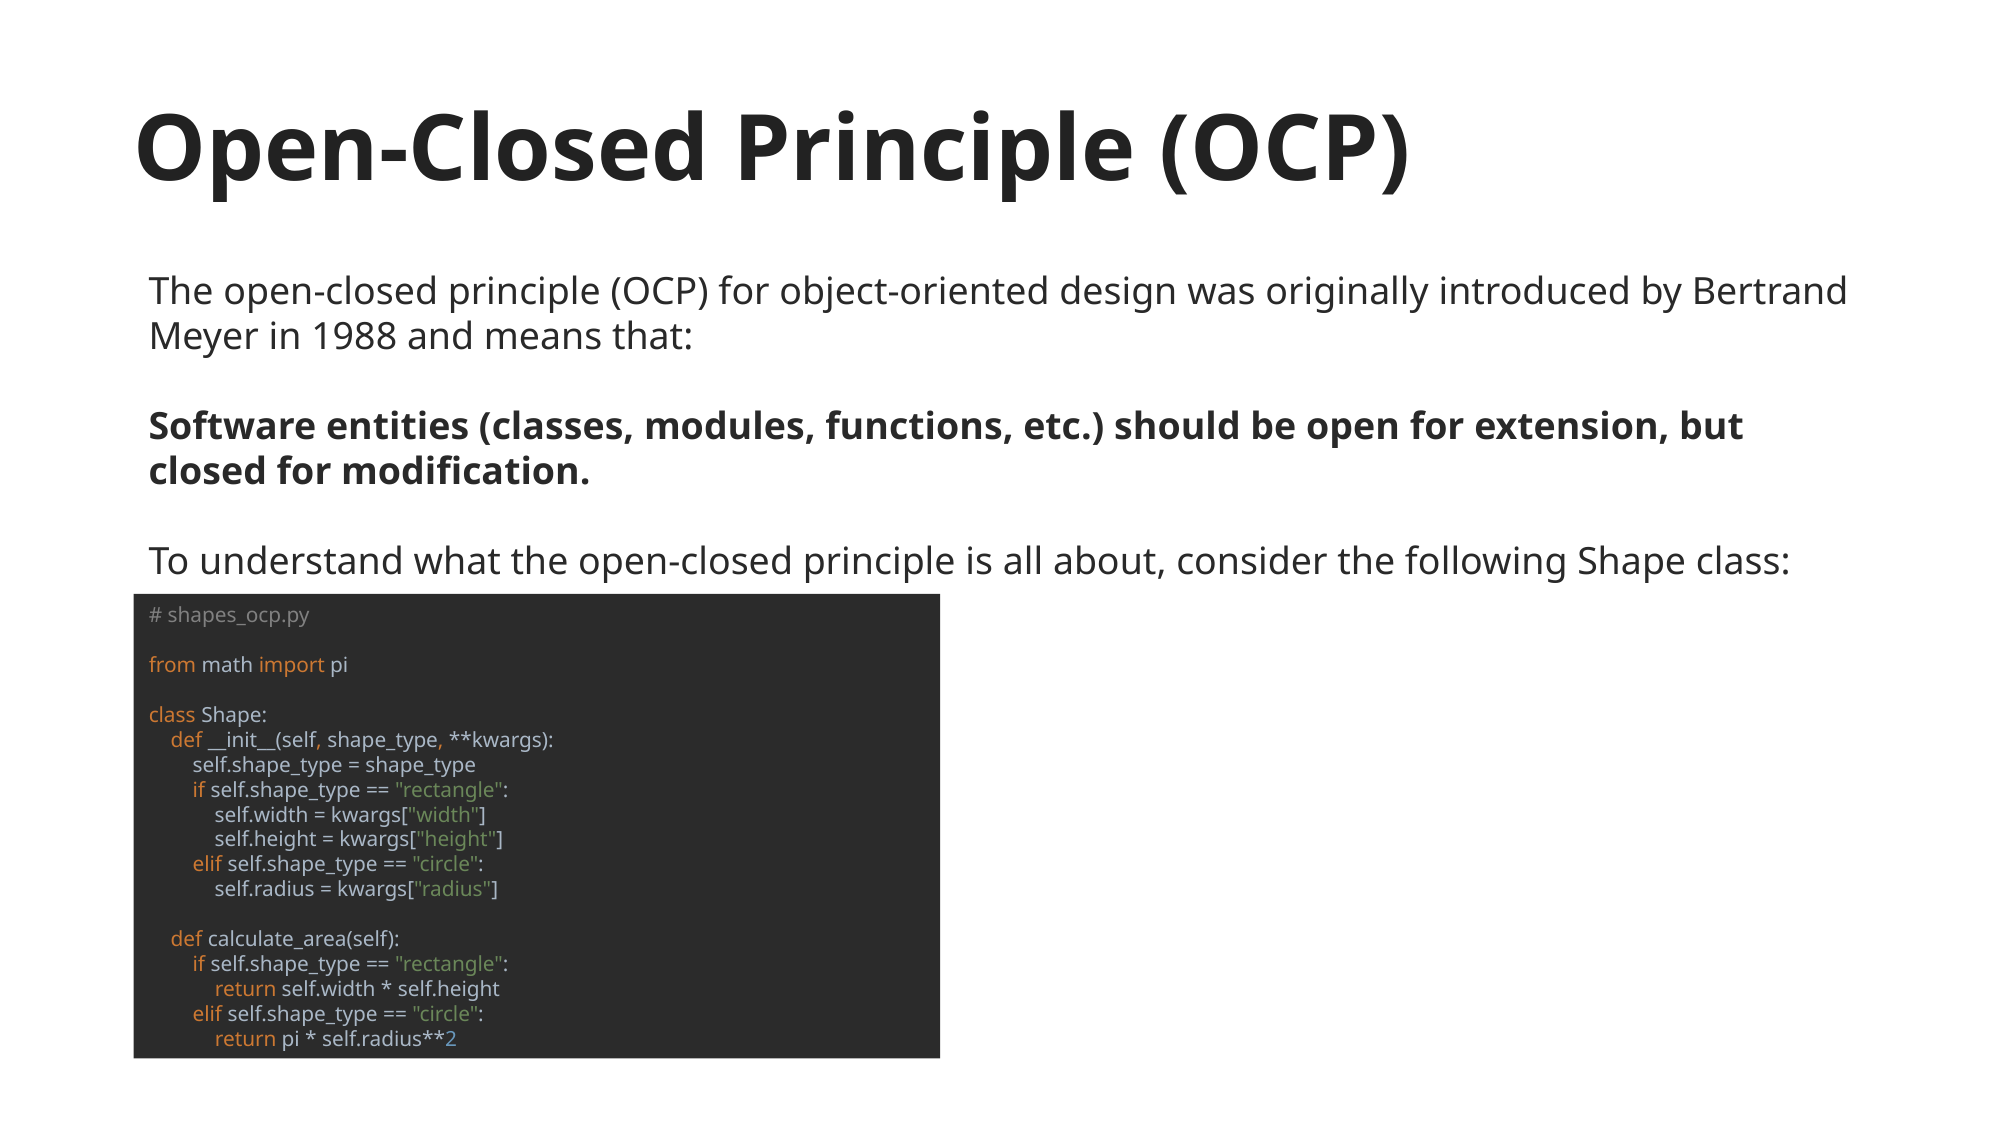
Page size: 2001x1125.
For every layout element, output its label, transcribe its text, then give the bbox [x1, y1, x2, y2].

text_box The open-closed principle (OCP) for object-oriented design was originally introduced by Bertrand Meyer in 1988 and means that: Software entities (classes, modules, functions, etc.) should be open for extension, but closed for modification. To understand what the open-closed principle is all about, consider the following Shape class: [133, 259, 1867, 590]
text_box # shapes_ocp.py from math import pi class Shape: def __init__(self, shape_type, **kwargs): self.shape_type = shape_type if self.shape_type == "rectangle": self.width = kwargs["width"] self.height = kwargs["height"] elif self.shape_type == "circle": self.radius = kwargs["radius"] def calculate_area(self): if self.shape_type == "rectangle": return self.width * self.height elif self.shape_type == "circle": return pi * self.radius**2 [133, 593, 941, 1059]
title Open-Closed Principle (OCP) [133, 90, 1867, 209]
